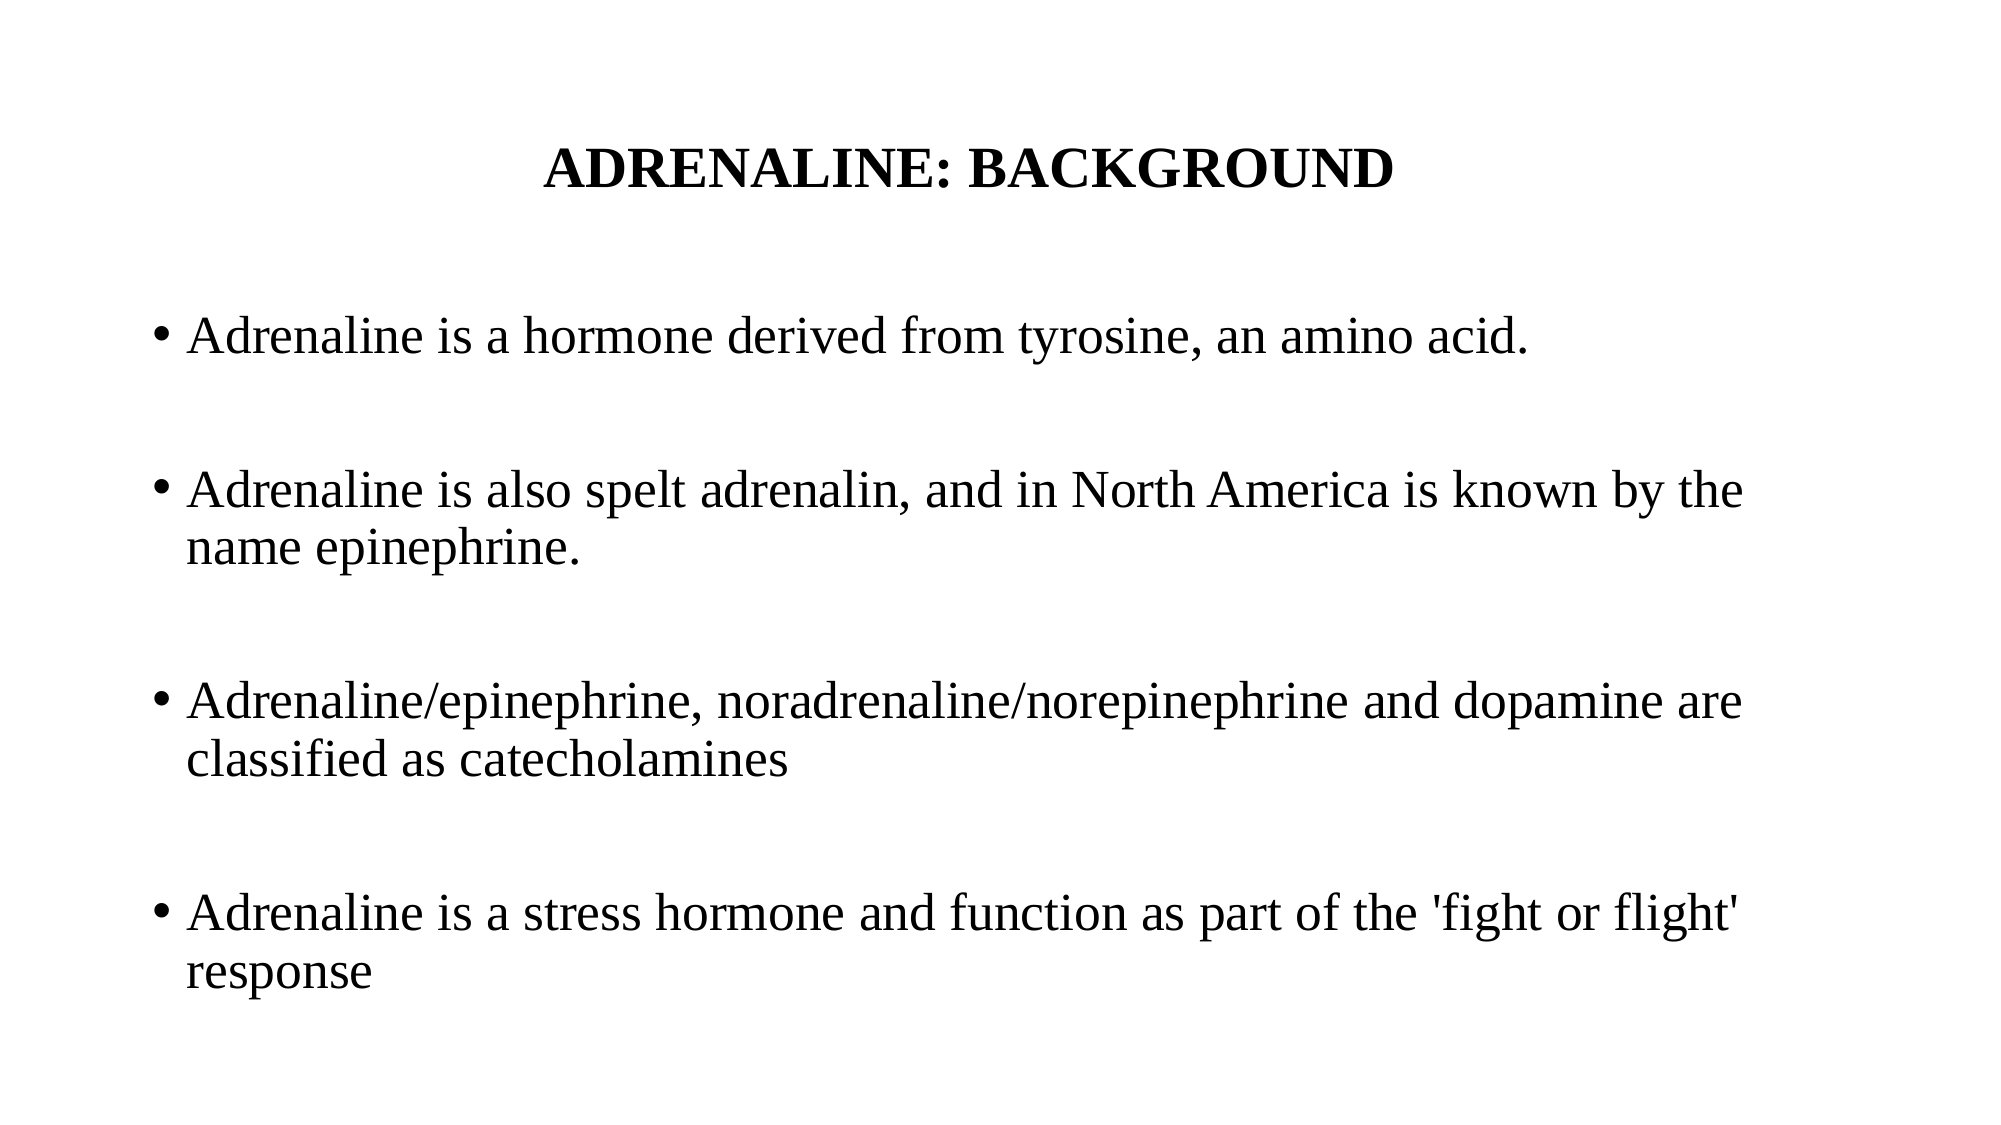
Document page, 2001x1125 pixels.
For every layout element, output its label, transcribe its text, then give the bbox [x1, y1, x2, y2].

title ADRENALINE: BACKGROUND [137, 59, 1863, 278]
list Adrenaline is a hormone derived from tyrosine, an amino acid. Adrenaline is also spelt adrenalin, and in North America is known by the name epinephrine. Adrenaline/epinephrine, noradrenaline/norepinephrine and dopamine are classified as catecholamines Adrenaline is a stress hormone and function as part of the 'fight or flight' response [137, 299, 1863, 1014]
